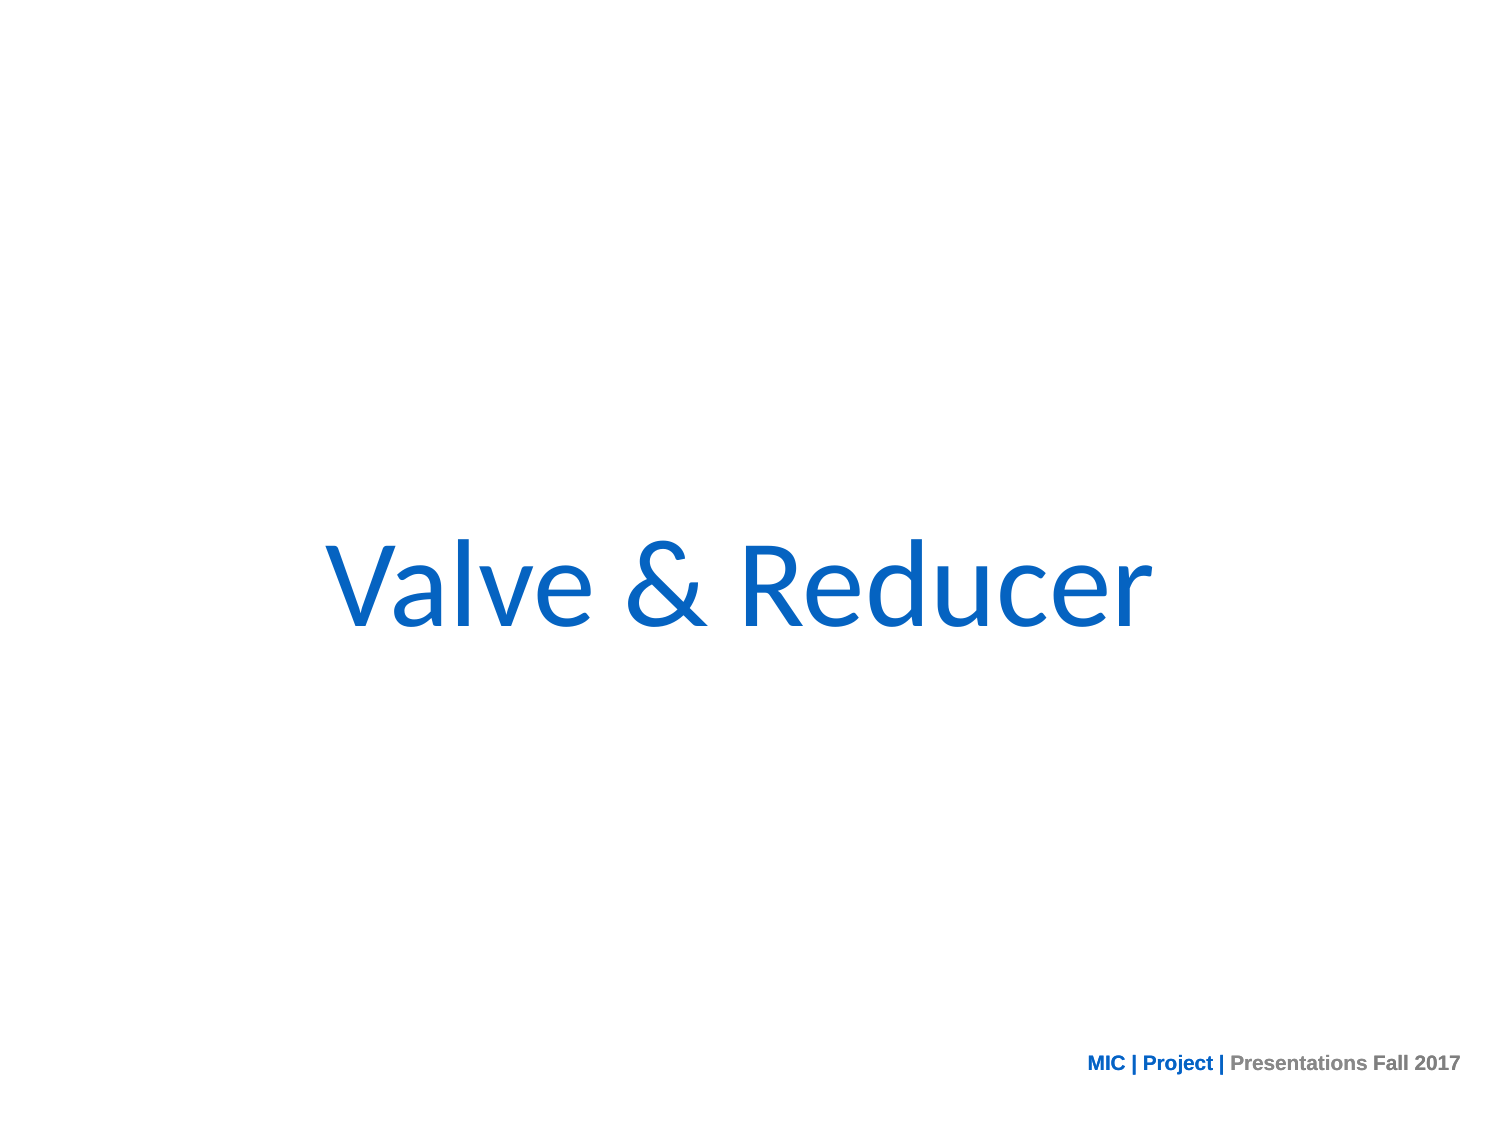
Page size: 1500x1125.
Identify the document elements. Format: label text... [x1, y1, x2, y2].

title Valve & Reducer [93, 198, 1388, 667]
text_box MIC | Project | Presentations Fall 2017 [753, 1041, 1476, 1096]
